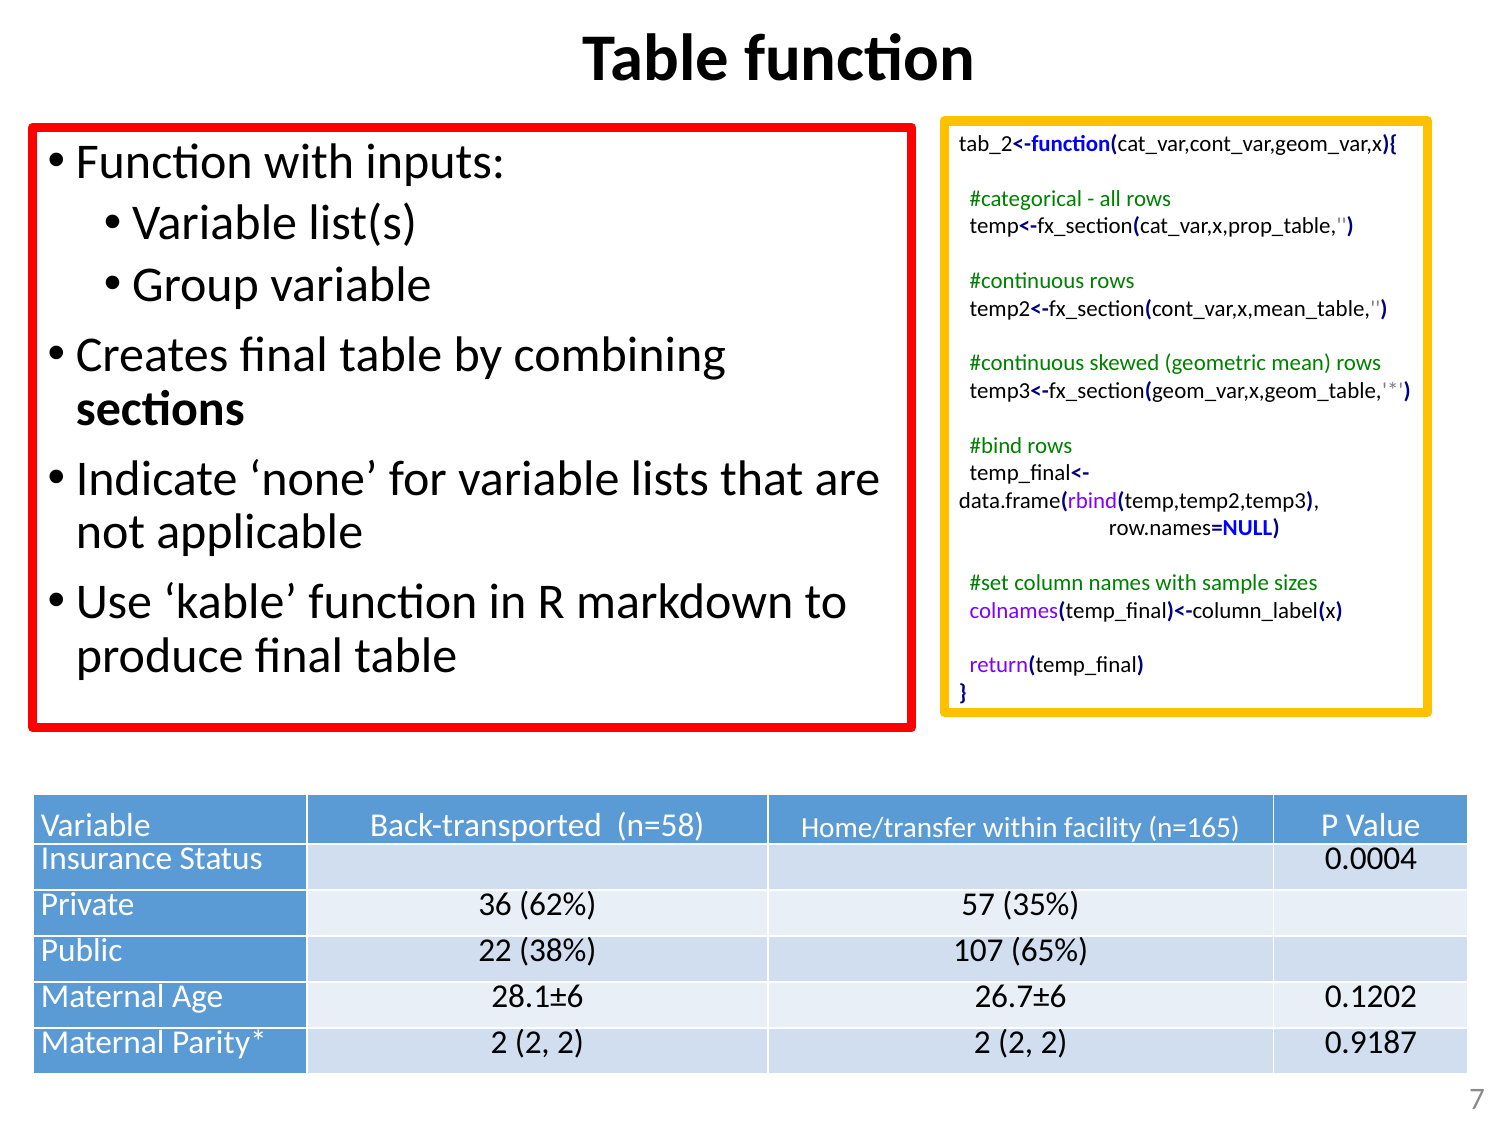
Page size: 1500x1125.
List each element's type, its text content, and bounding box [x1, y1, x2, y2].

table_cell [1274, 937, 1467, 981]
table_cell 2 (2, 2) [769, 1029, 1273, 1073]
table_cell 0.0004 [1274, 845, 1467, 889]
table_cell [1274, 891, 1467, 935]
table_cell Insurance Status [34, 845, 306, 889]
table_cell [769, 845, 1273, 889]
table_cell 26.7±6 [769, 983, 1273, 1027]
table_header Back-transported (n=58) [308, 795, 767, 843]
slide_number 7 [1162, 1074, 1500, 1120]
table_header P Value [1274, 795, 1467, 843]
table_cell 0.9187 [1274, 1029, 1467, 1073]
table_header Home/transfer within facility (n=165) [769, 795, 1273, 843]
table_cell Maternal Age [34, 983, 306, 1027]
table_cell 0.1202 [1274, 983, 1467, 1027]
table_cell 107 (65%) [769, 937, 1273, 981]
table_cell 36 (62%) [308, 891, 767, 935]
table_cell Private [34, 891, 306, 935]
table_cell 28.1±6 [308, 983, 767, 1027]
table_cell Maternal Parity* [34, 1029, 306, 1073]
list Function with inputs: Variable list(s) Group variable Creates final table by combining sections Indicate ‘none’ for variable lists that are not applicable Use ‘kable’ function in R markdown to produce final table [32, 127, 912, 728]
table_cell 22 (38%) [308, 937, 767, 981]
table_cell [308, 845, 767, 889]
table_cell 57 (35%) [769, 891, 1273, 935]
text_box tab_2<-function(cat_var,cont_var,geom_var,x){ #categorical - all rows temp<-fx_section(cat_var,x,prop_table,'') #continuous rows temp2<-fx_section(cont_var,x,mean_table,'') #continuous skewed (geometric mean) rows temp3<-fx_section(geom_var,x,geom_table,'*') #bind rows temp_final<- data.frame(rbind(temp,temp2,temp3), row.names=NULL) #set column names with sample sizes colnames(temp_final)<-column_label(x) return(temp_final) } [944, 120, 1428, 713]
table_cell 2 (2, 2) [308, 1029, 767, 1073]
table_header Variable [34, 795, 306, 843]
table_cell Public [34, 937, 306, 981]
list Table function [544, 15, 1014, 96]
